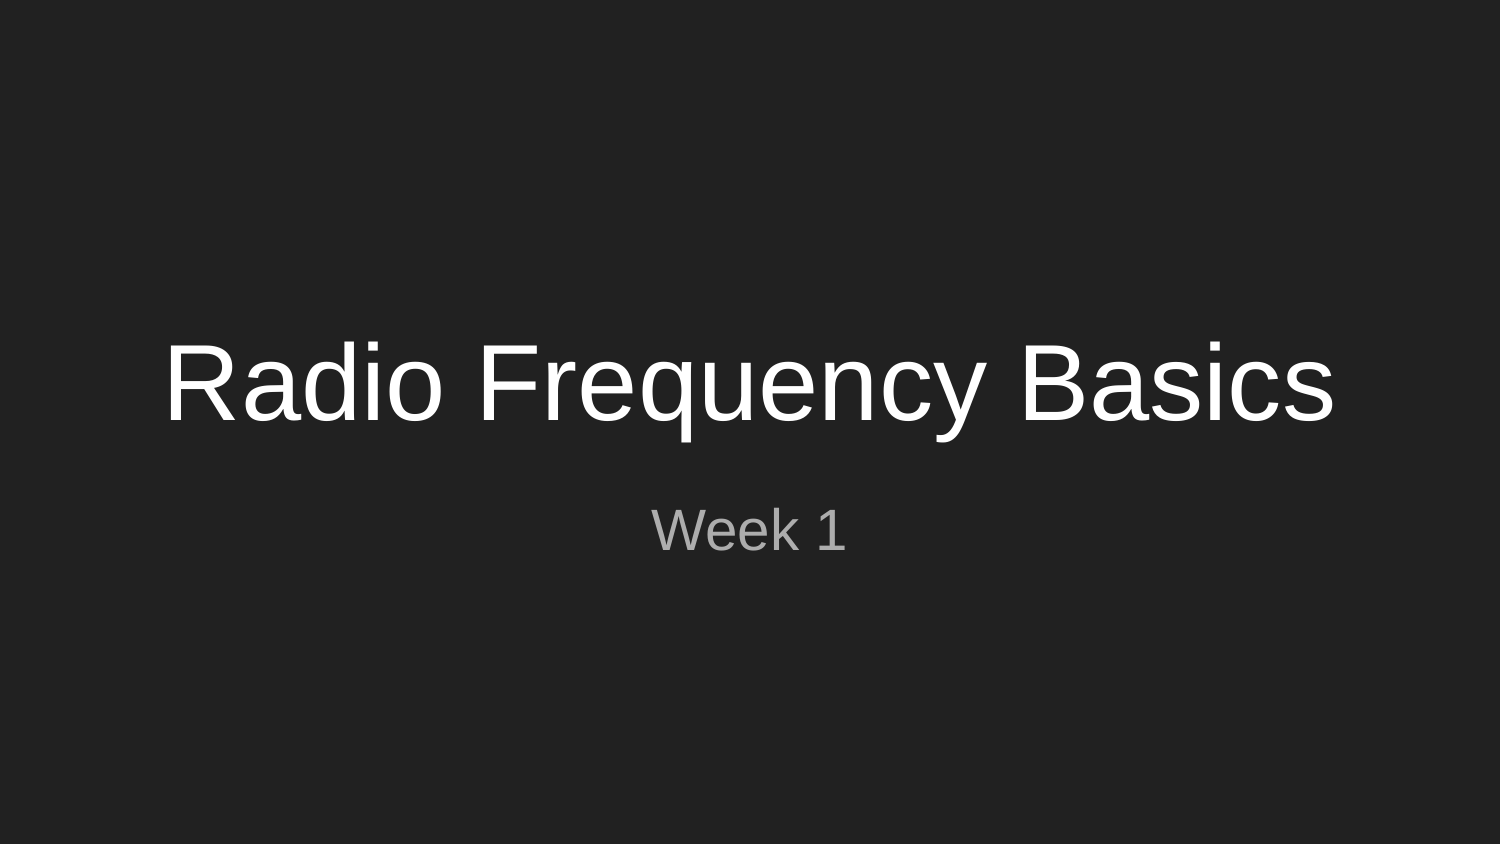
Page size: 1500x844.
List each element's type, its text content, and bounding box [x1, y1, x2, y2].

title Radio Frequency Basics [51, 122, 1449, 459]
subtitle Week 1 [51, 482, 1449, 613]
